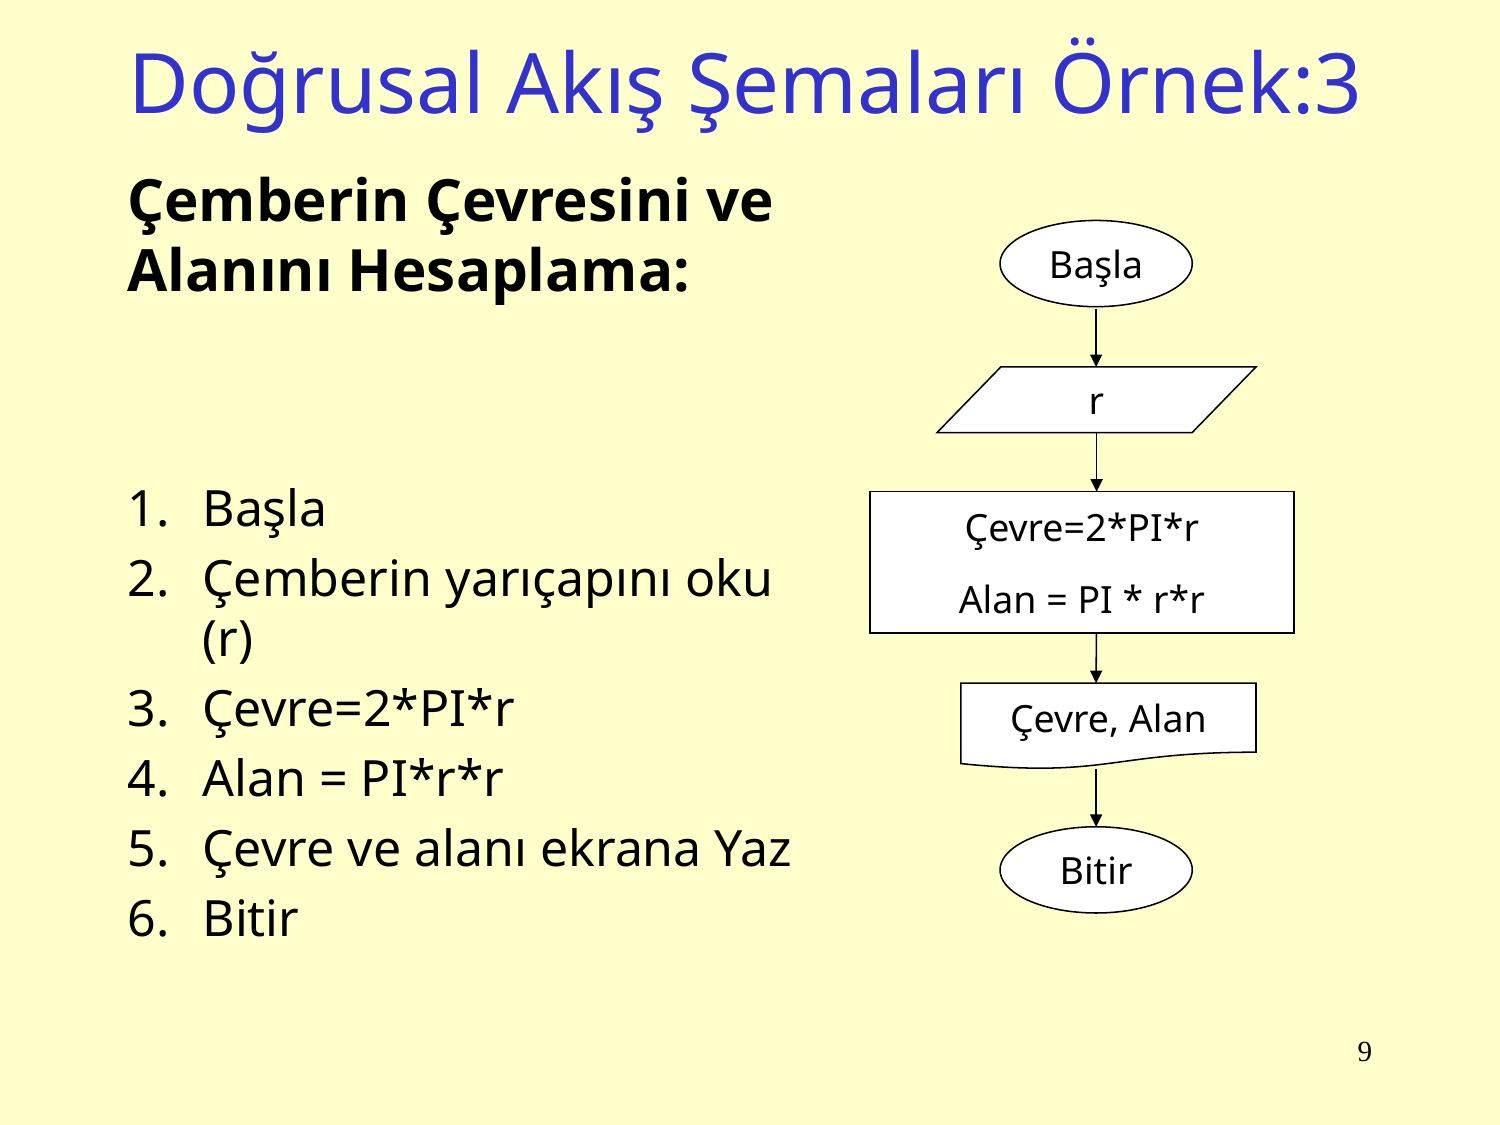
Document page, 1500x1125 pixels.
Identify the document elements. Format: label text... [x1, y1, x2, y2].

list Çemberin Çevresini ve Alanını Hesaplama: Başla Çemberin yarıçapını oku (r) Çevre=2*PI*r Alan = PI*r*r Çevre ve alanı ekrana Yaz Bitir [112, 155, 845, 1001]
slide_number 9 [1074, 1024, 1388, 1101]
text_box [869, 220, 1295, 914]
title Doğrusal Akış Şemaları Örnek:3 [108, 22, 1384, 138]
